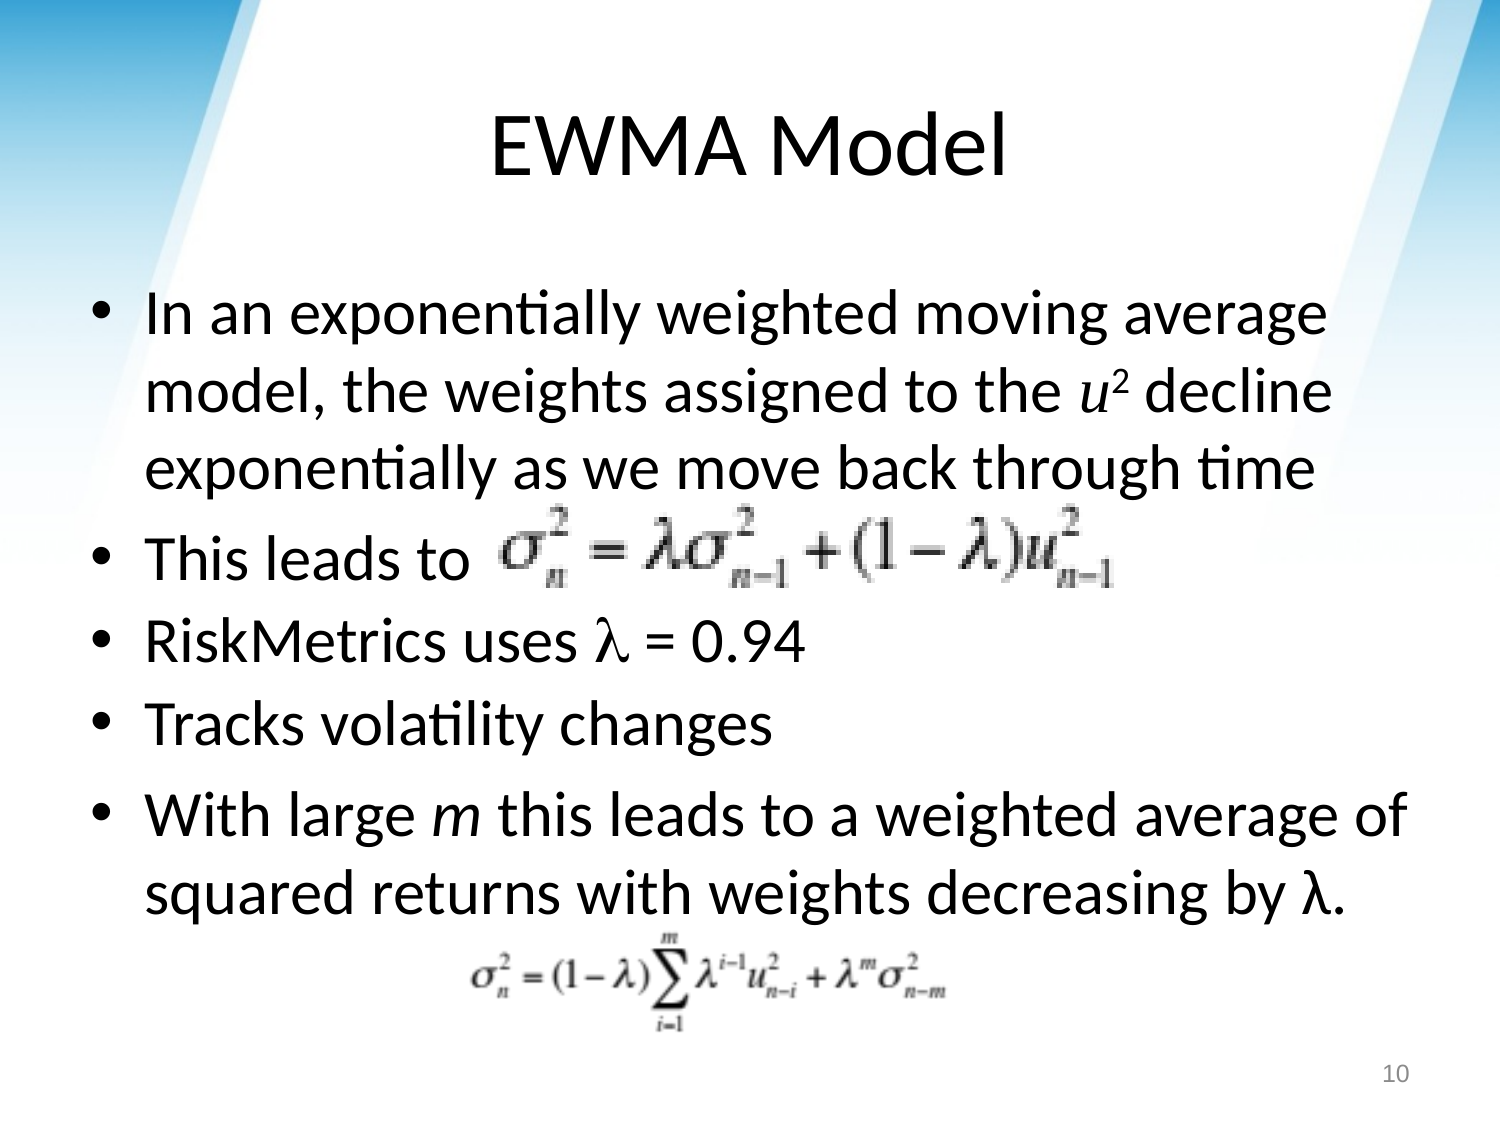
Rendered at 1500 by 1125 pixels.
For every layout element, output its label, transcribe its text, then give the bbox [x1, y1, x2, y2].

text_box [489, 489, 1119, 599]
slide_number 10 [1074, 1042, 1425, 1103]
list In an exponentially weighted moving average model, the weights assigned to the u2 decline exponentially as we move back through time This leads to RiskMetrics uses l = 0.94 Tracks volatility changes With large m this leads to a weighted average of squared returns with weights decreasing by λ. [75, 262, 1425, 1005]
title EWMA Model [75, 45, 1425, 233]
picture [0, 0, 1500, 771]
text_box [466, 916, 956, 1036]
